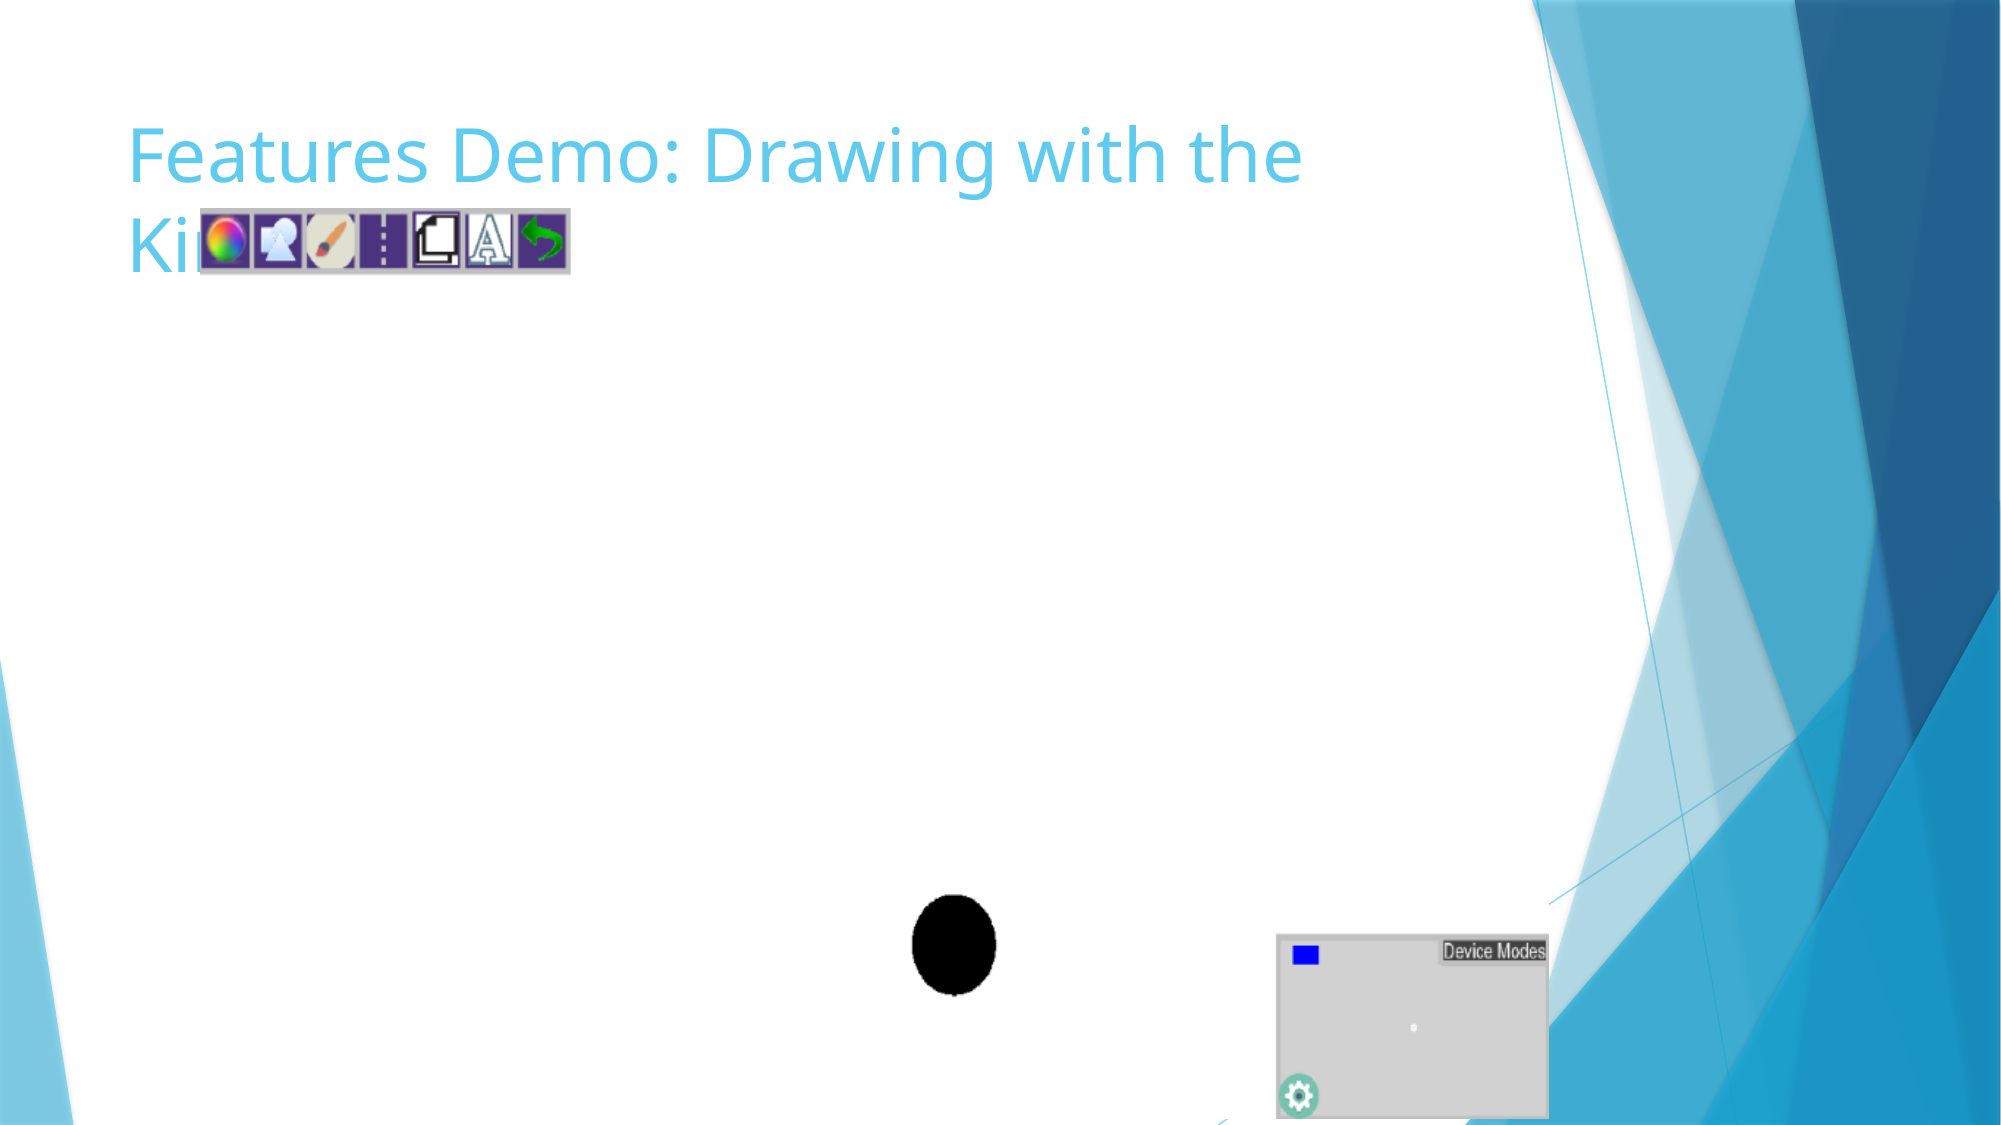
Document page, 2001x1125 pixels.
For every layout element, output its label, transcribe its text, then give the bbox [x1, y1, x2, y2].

title Features Demo: Drawing with the Kinect [111, 99, 1522, 317]
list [199, 207, 1549, 1119]
